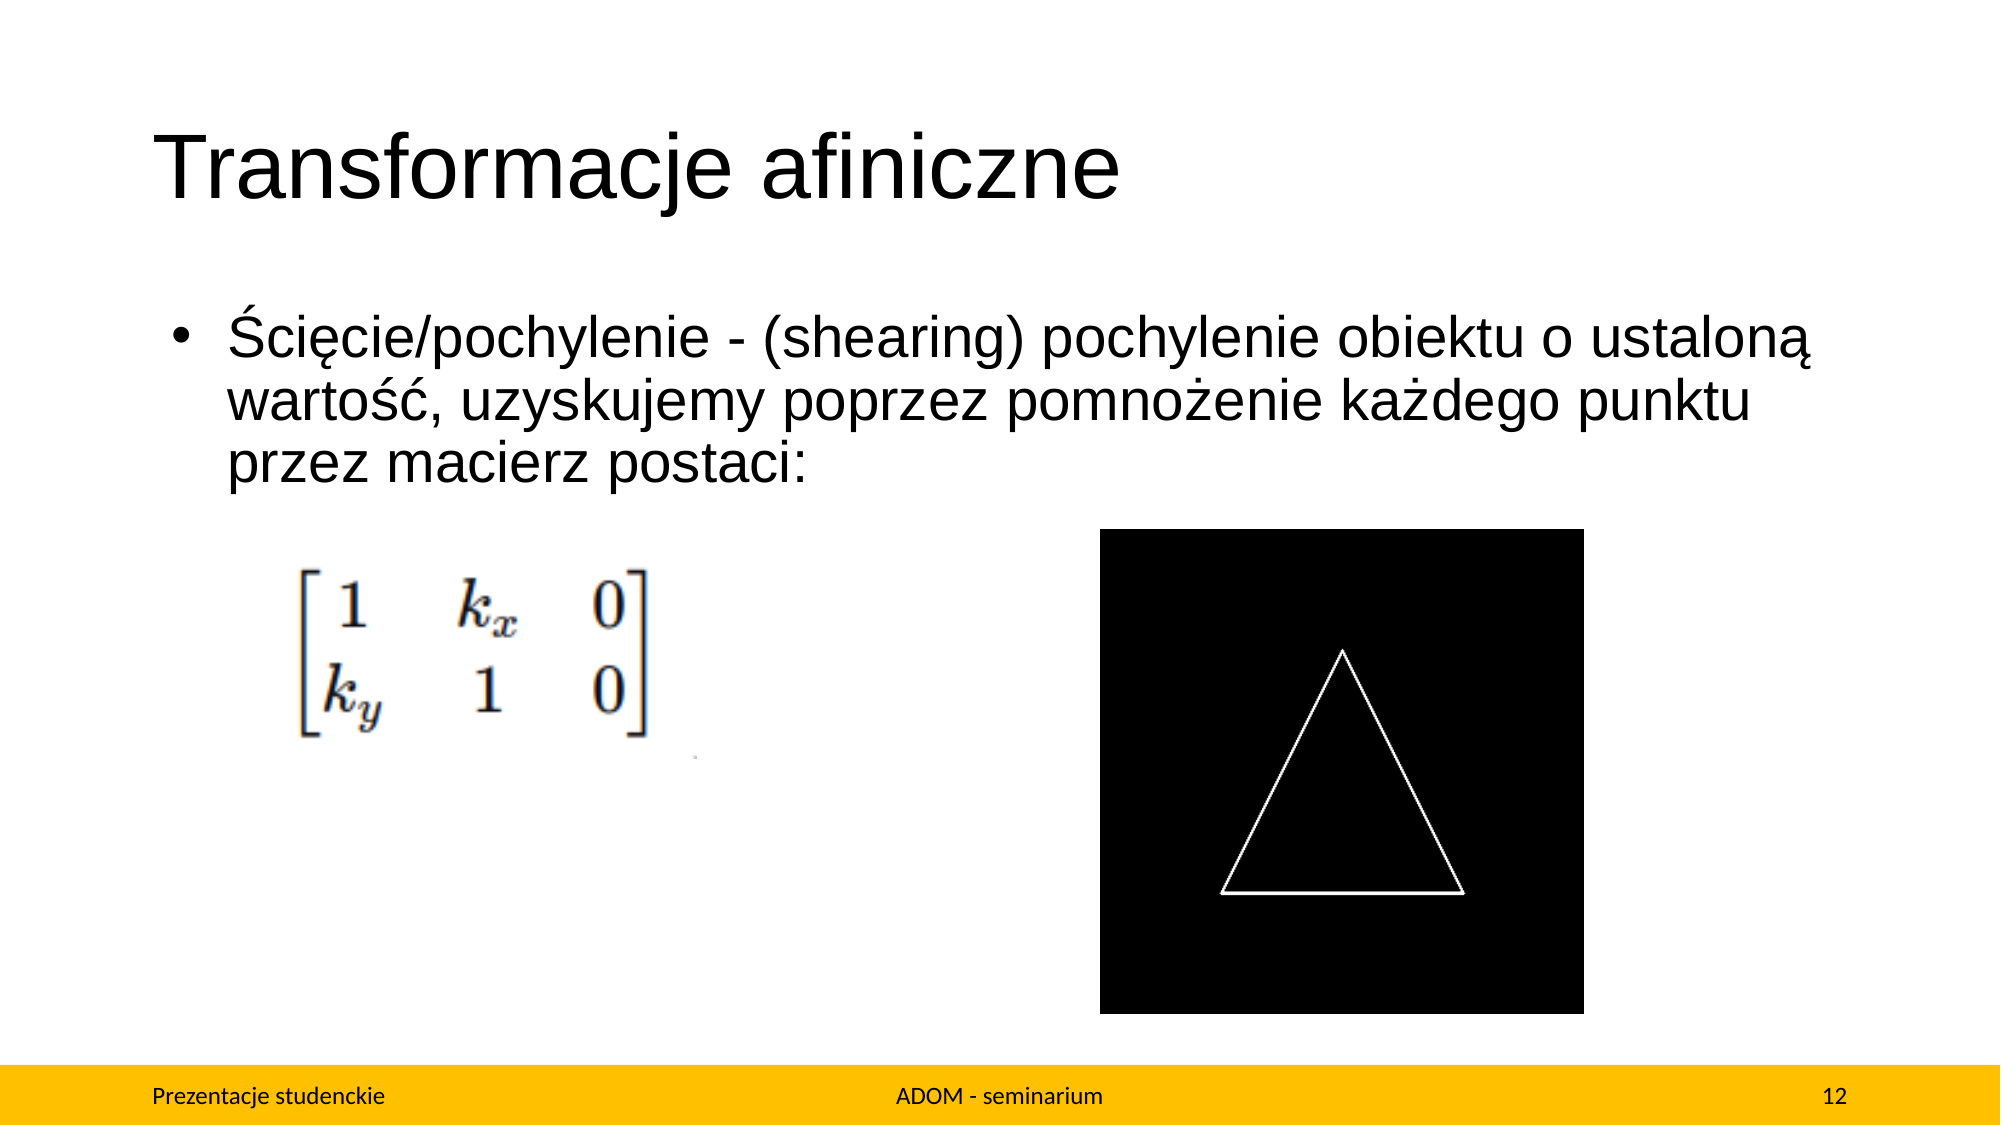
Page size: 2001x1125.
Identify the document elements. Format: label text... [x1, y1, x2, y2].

title Transformacje afiniczne [137, 59, 1863, 278]
slide_number Prezentacje studenckie [137, 1065, 588, 1125]
footer ADOM - seminarium [662, 1065, 1338, 1125]
picture [268, 553, 698, 760]
picture [1099, 529, 1584, 1014]
list Ścięcie/pochylenie - (shearing) pochylenie obiektu o ustaloną wartość, uzyskujemy poprzez pomnożenie każdego punktu przez macierz postaci: [137, 299, 1863, 1014]
slide_number ‹#› [1412, 1065, 1863, 1125]
